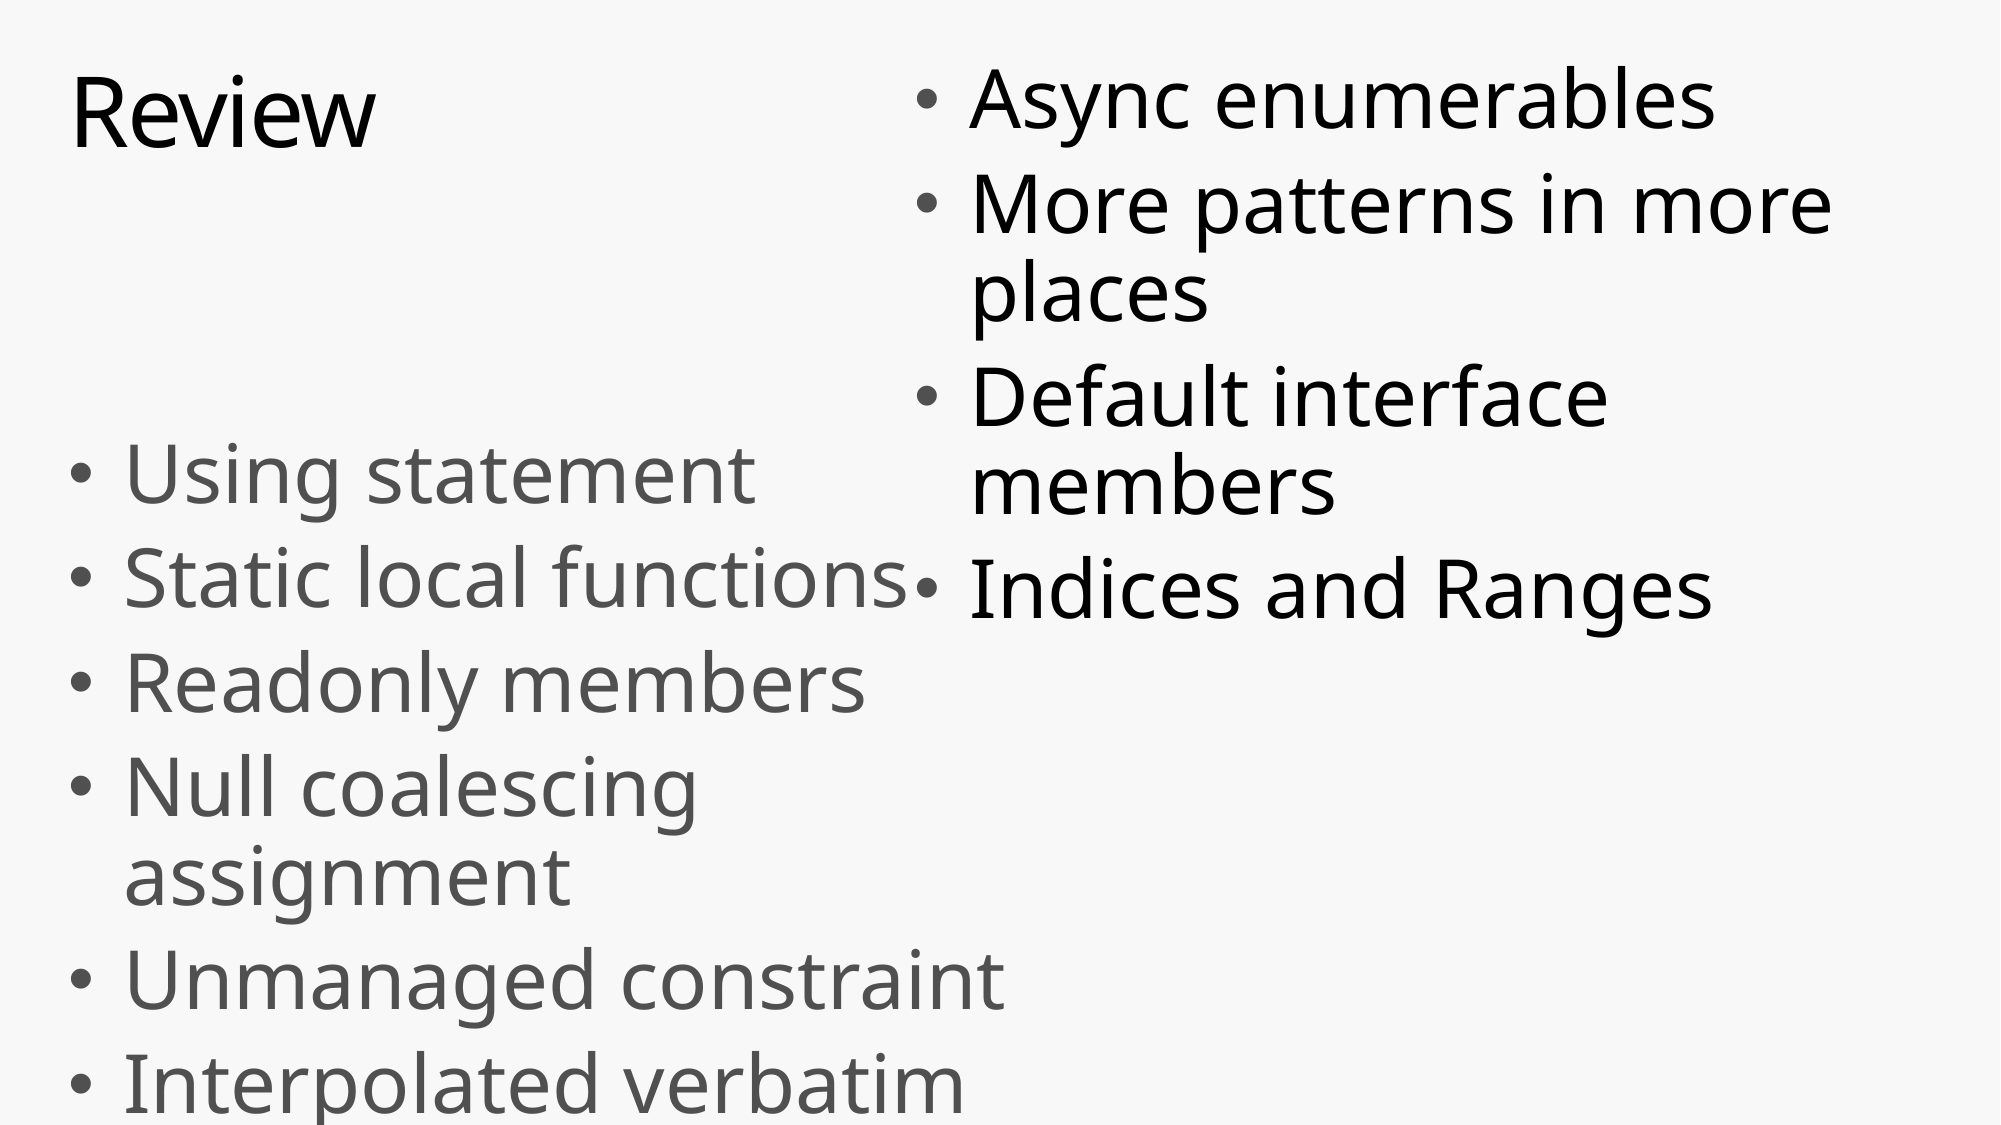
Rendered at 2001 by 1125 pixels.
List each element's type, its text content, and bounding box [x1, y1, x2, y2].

title Review [44, 47, 1957, 196]
text_box Using statement Static local functions Readonly members Null coalescing assignment Unmanaged constraint Interpolated verbatim strings [44, 417, 1174, 1125]
list Async enumerables More patterns in more places Default interface members Indices and Ranges [890, 43, 2000, 490]
